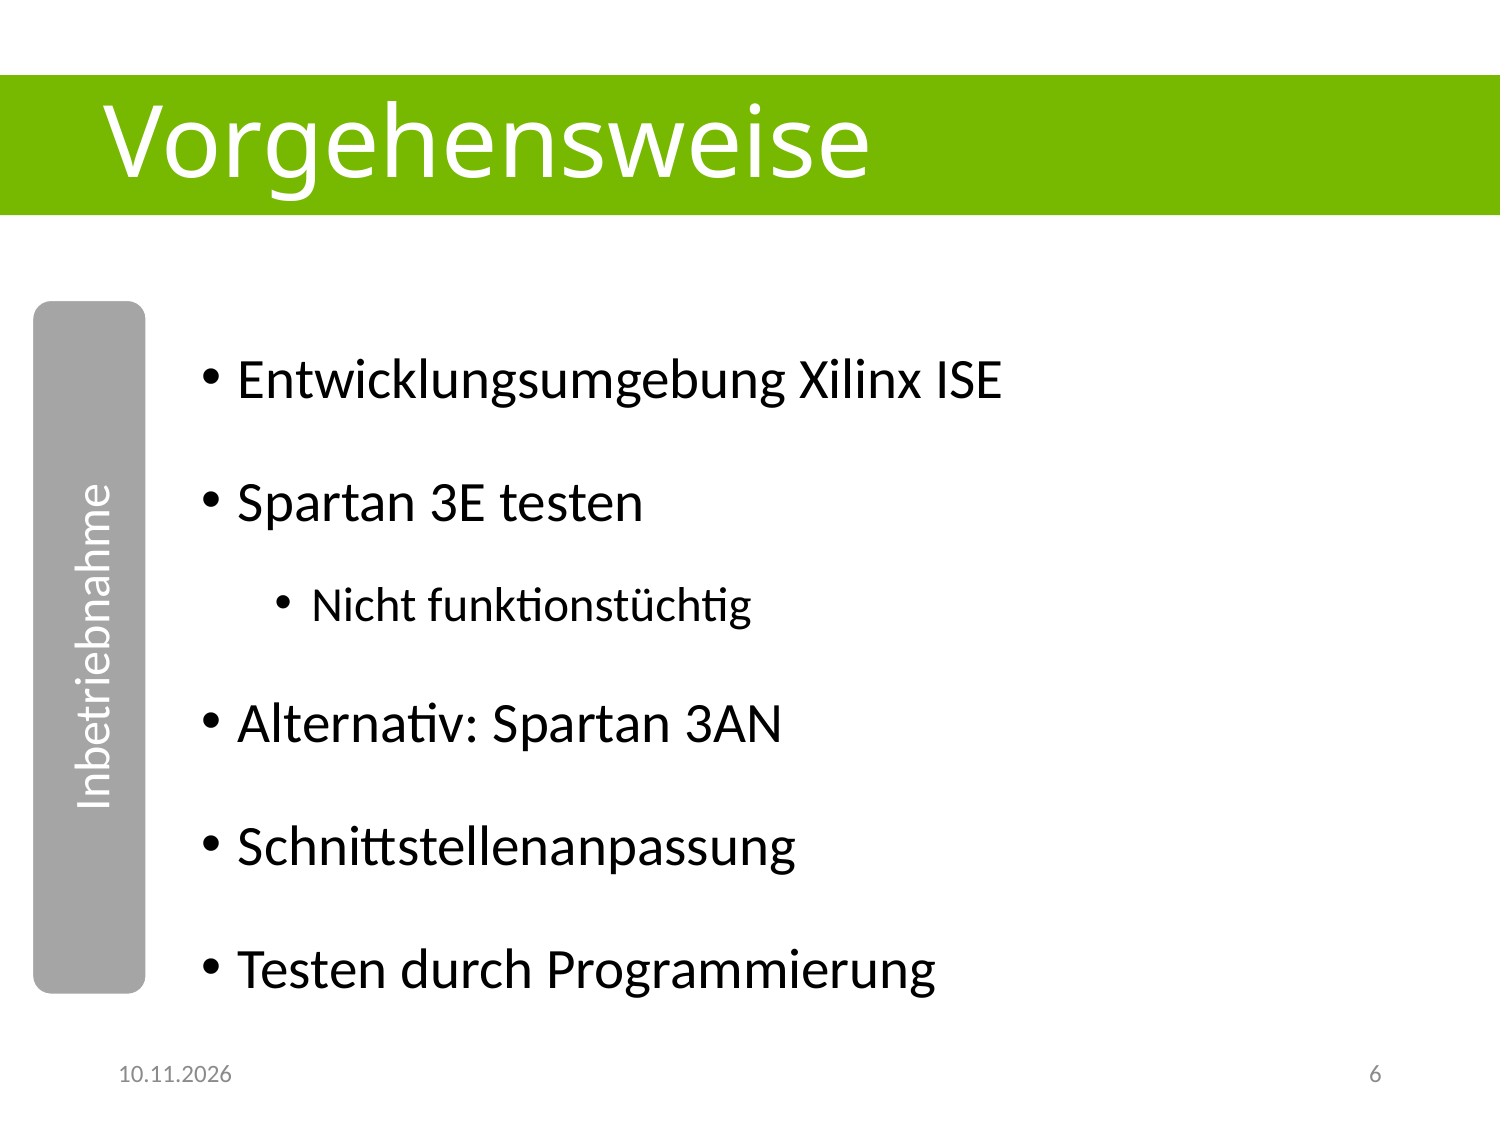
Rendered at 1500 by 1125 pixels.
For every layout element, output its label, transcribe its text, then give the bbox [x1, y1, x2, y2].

list Entwicklungsumgebung Xilinx ISE Spartan 3E testen Nicht funktionstüchtig Alternativ: Spartan 3AN Schnittstellenanpassung Testen durch Programmierung [186, 299, 1391, 1009]
slide_number 6 [1059, 1042, 1397, 1103]
title Vorgehensweise [0, 75, 1500, 216]
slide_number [103, 1042, 441, 1103]
text_box Inbetriebnahme [30, 297, 149, 997]
